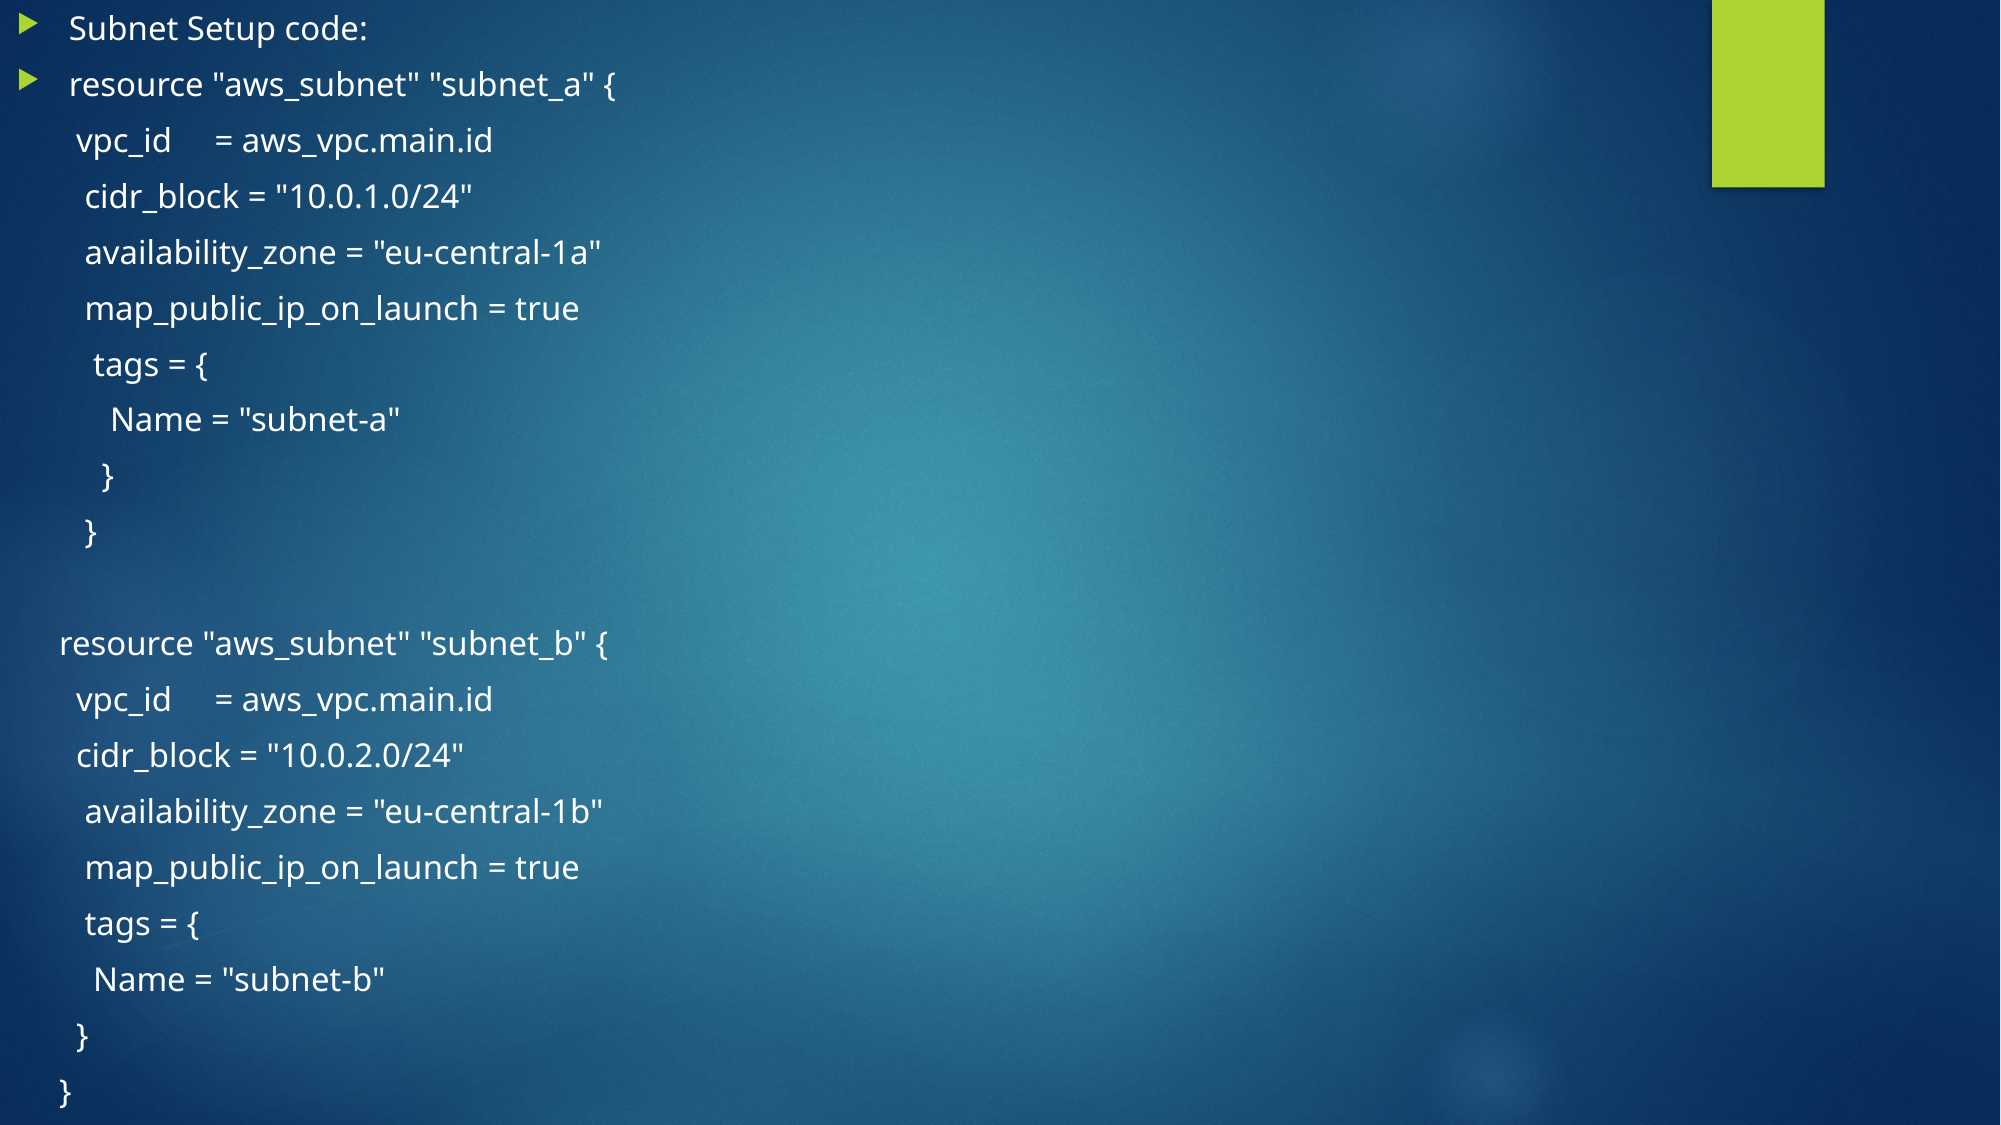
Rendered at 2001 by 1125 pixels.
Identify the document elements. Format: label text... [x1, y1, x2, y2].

list Subnet Setup code: resource "aws_subnet" "subnet_a" { vpc_id = aws_vpc.main.id cidr_block = "10.0.1.0/24" availability_zone = "eu-central-1a" map_public_ip_on_launch = true tags = { Name = "subnet-a" } } resource "aws_subnet" "subnet_b" { vpc_id = aws_vpc.main.id cidr_block = "10.0.2.0/24" availability_zone = "eu-central-1b" map_public_ip_on_launch = true tags = { Name = "subnet-b" } } [1, 0, 2000, 1125]
